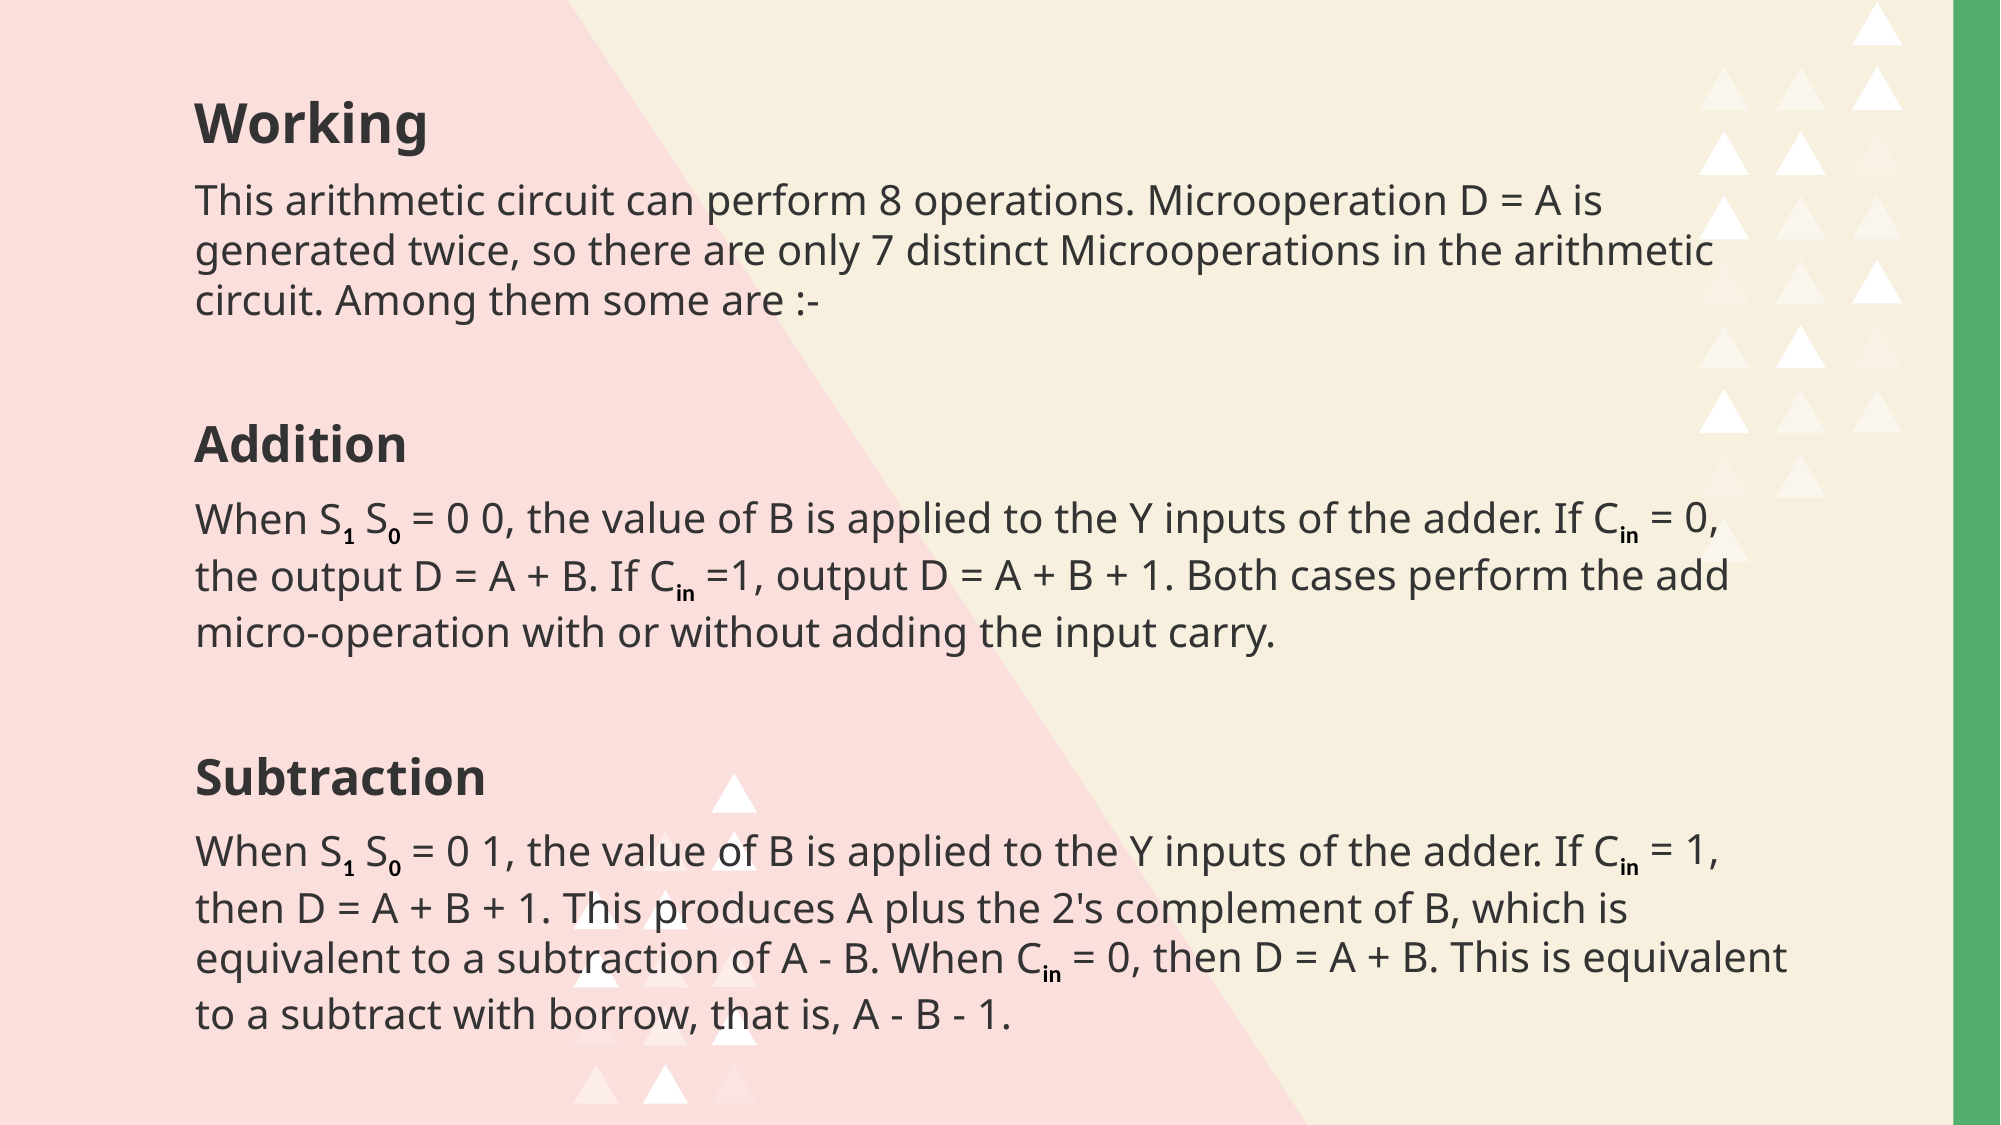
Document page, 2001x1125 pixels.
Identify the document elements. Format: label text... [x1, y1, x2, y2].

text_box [573, 773, 757, 1104]
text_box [1698, 1, 1903, 562]
text_box [0, 0, 1308, 1125]
text_box Working This arithmetic circuit can perform 8 operations. Microoperation D = A is generated twice, so there are only 7 distinct Microoperations in the arithmetic circuit. Among them some are :- Addition When S1 S0 = 0 0, the value of B is applied to the Y inputs of the adder. If Cin = 0, the output D = A + B. If Cin =1, output D = A + B + 1. Both cases perform the add micro-operation with or without adding the input carry. Subtraction When S1 S0 = 0 1, the value of B is applied to the Y inputs of the adder. If Cin = 1, then D = A + B + 1. This produces A plus the 2's complement of B, which is equivalent to a subtraction of A - B. When Cin = 0, then D = A + B. This is equivalent to a subtract with borrow, that is, A - B - 1. [174, 60, 1811, 1064]
